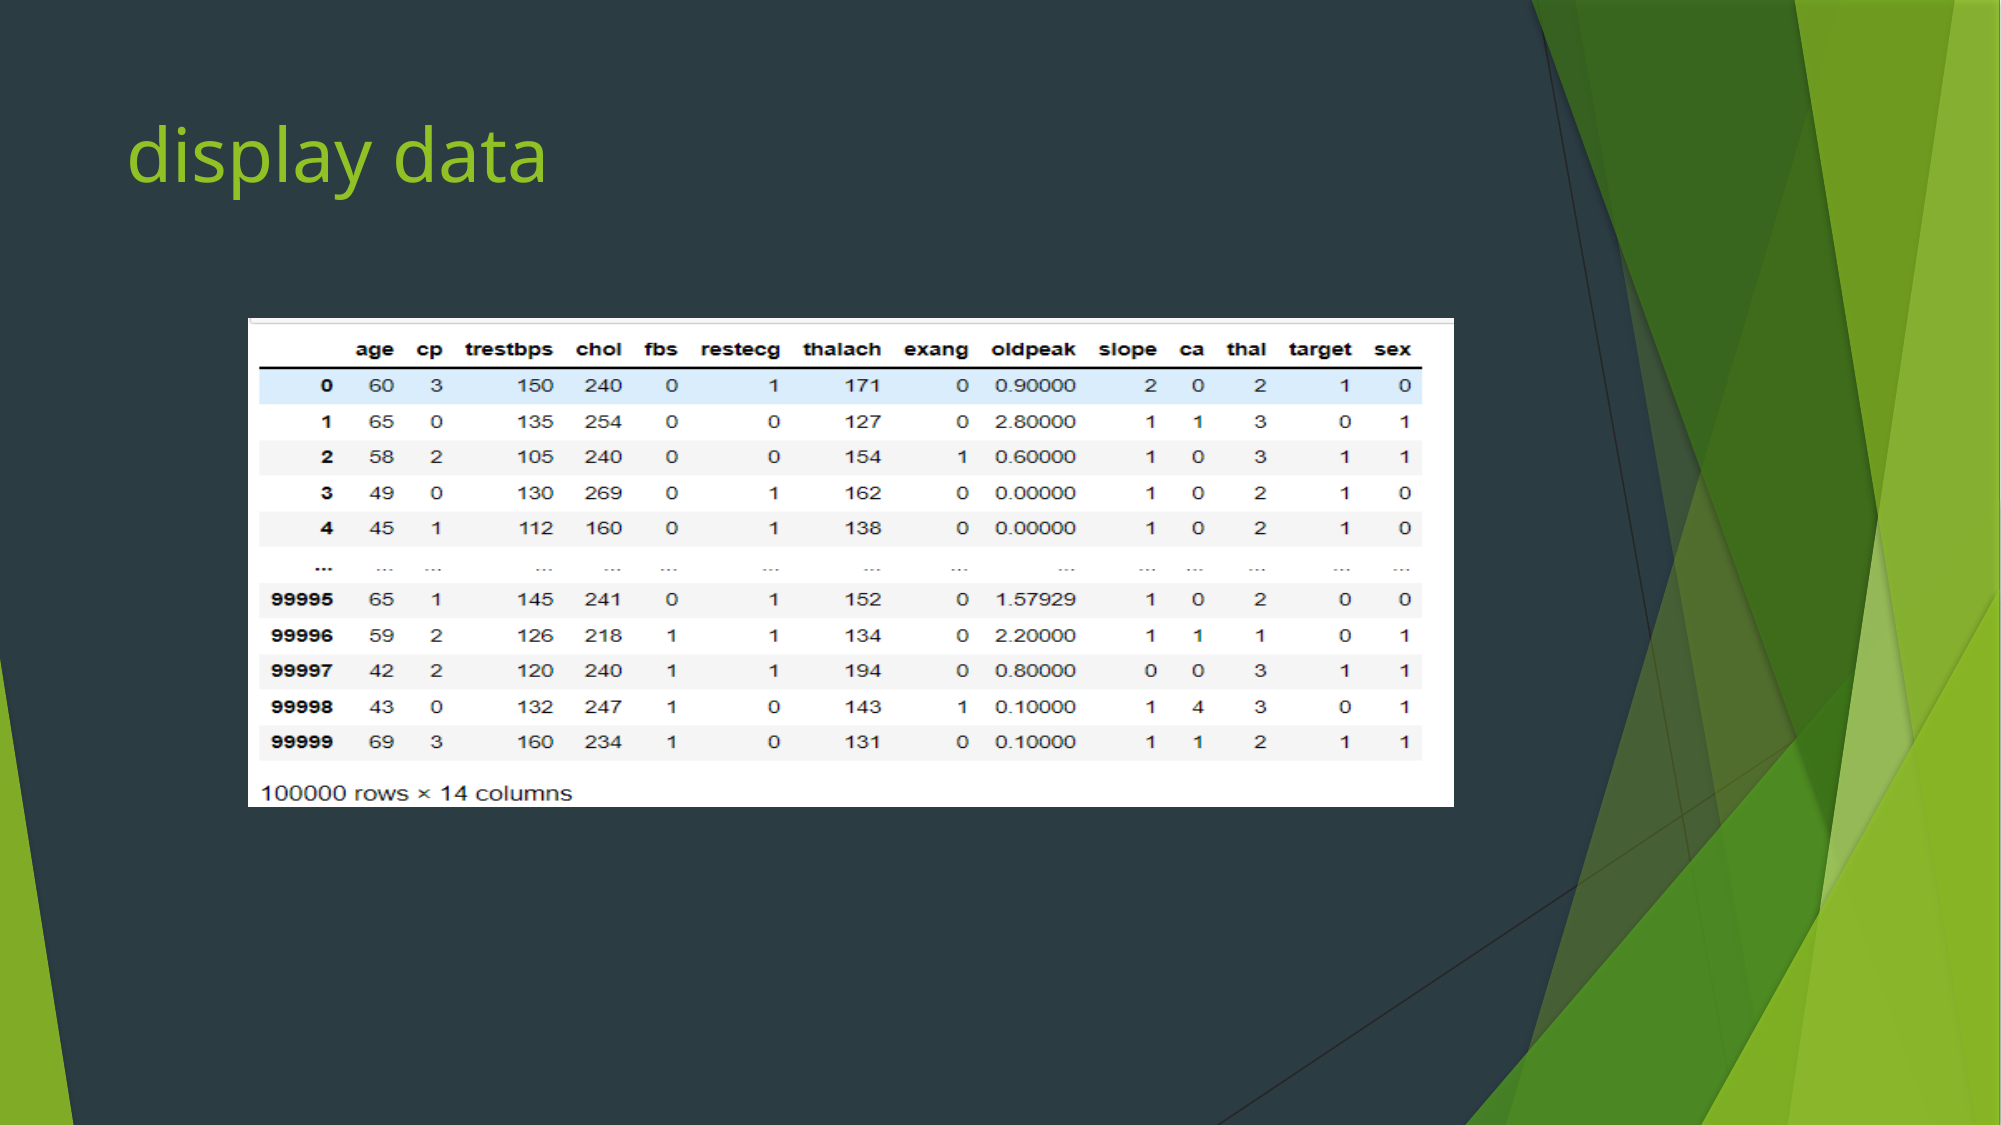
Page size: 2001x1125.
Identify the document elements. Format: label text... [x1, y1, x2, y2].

picture [248, 317, 1455, 808]
title display data [111, 99, 1522, 317]
